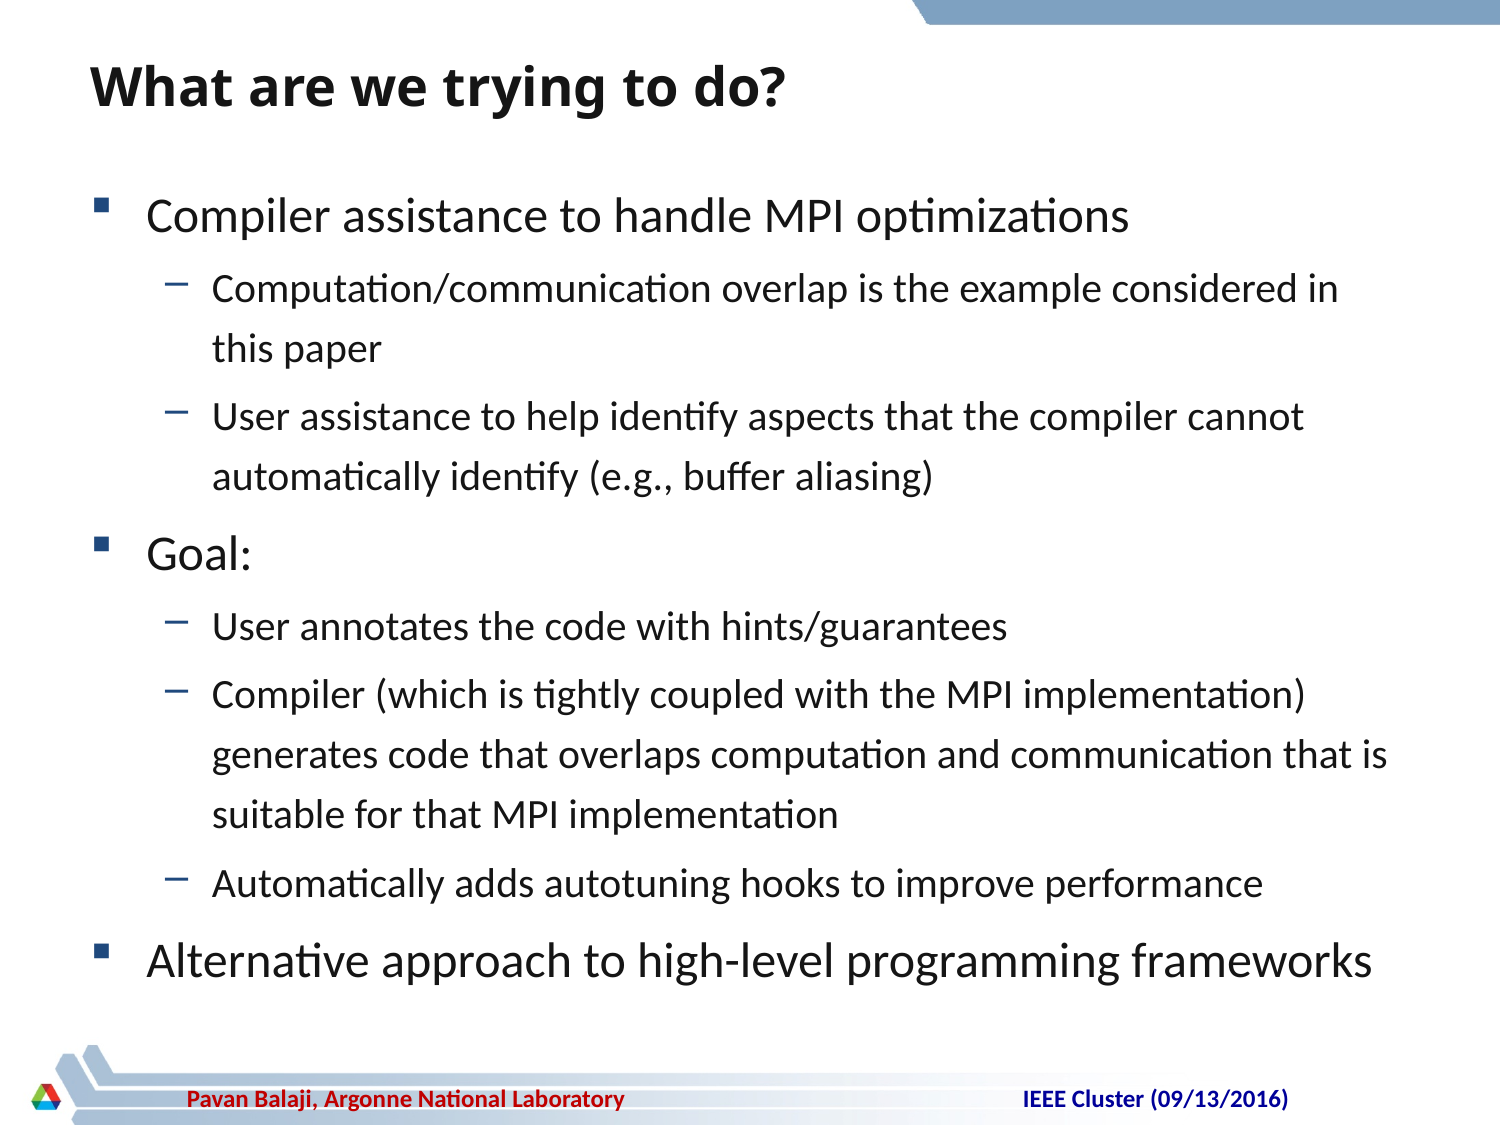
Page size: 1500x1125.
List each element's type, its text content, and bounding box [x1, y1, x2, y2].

picture [0, 1037, 1500, 1125]
footer IEEE Cluster (09/13/2016) [862, 1074, 1450, 1113]
title What are we trying to do? [74, 44, 1426, 162]
list Compiler assistance to handle MPI optimizations Computation/communication overlap is the example considered in this paper User assistance to help identify aspects that the compiler cannot automatically identify (e.g., buffer aliasing) Goal: User annotates the code with hints/guarantees Compiler (which is tightly coupled with the MPI implementation) generates code that overlaps computation and communication that is suitable for that MPI implementation Automatically adds autotuning hooks to improve performance Alternative approach to high-level programming frameworks [74, 162, 1426, 1038]
picture [0, 0, 1500, 26]
